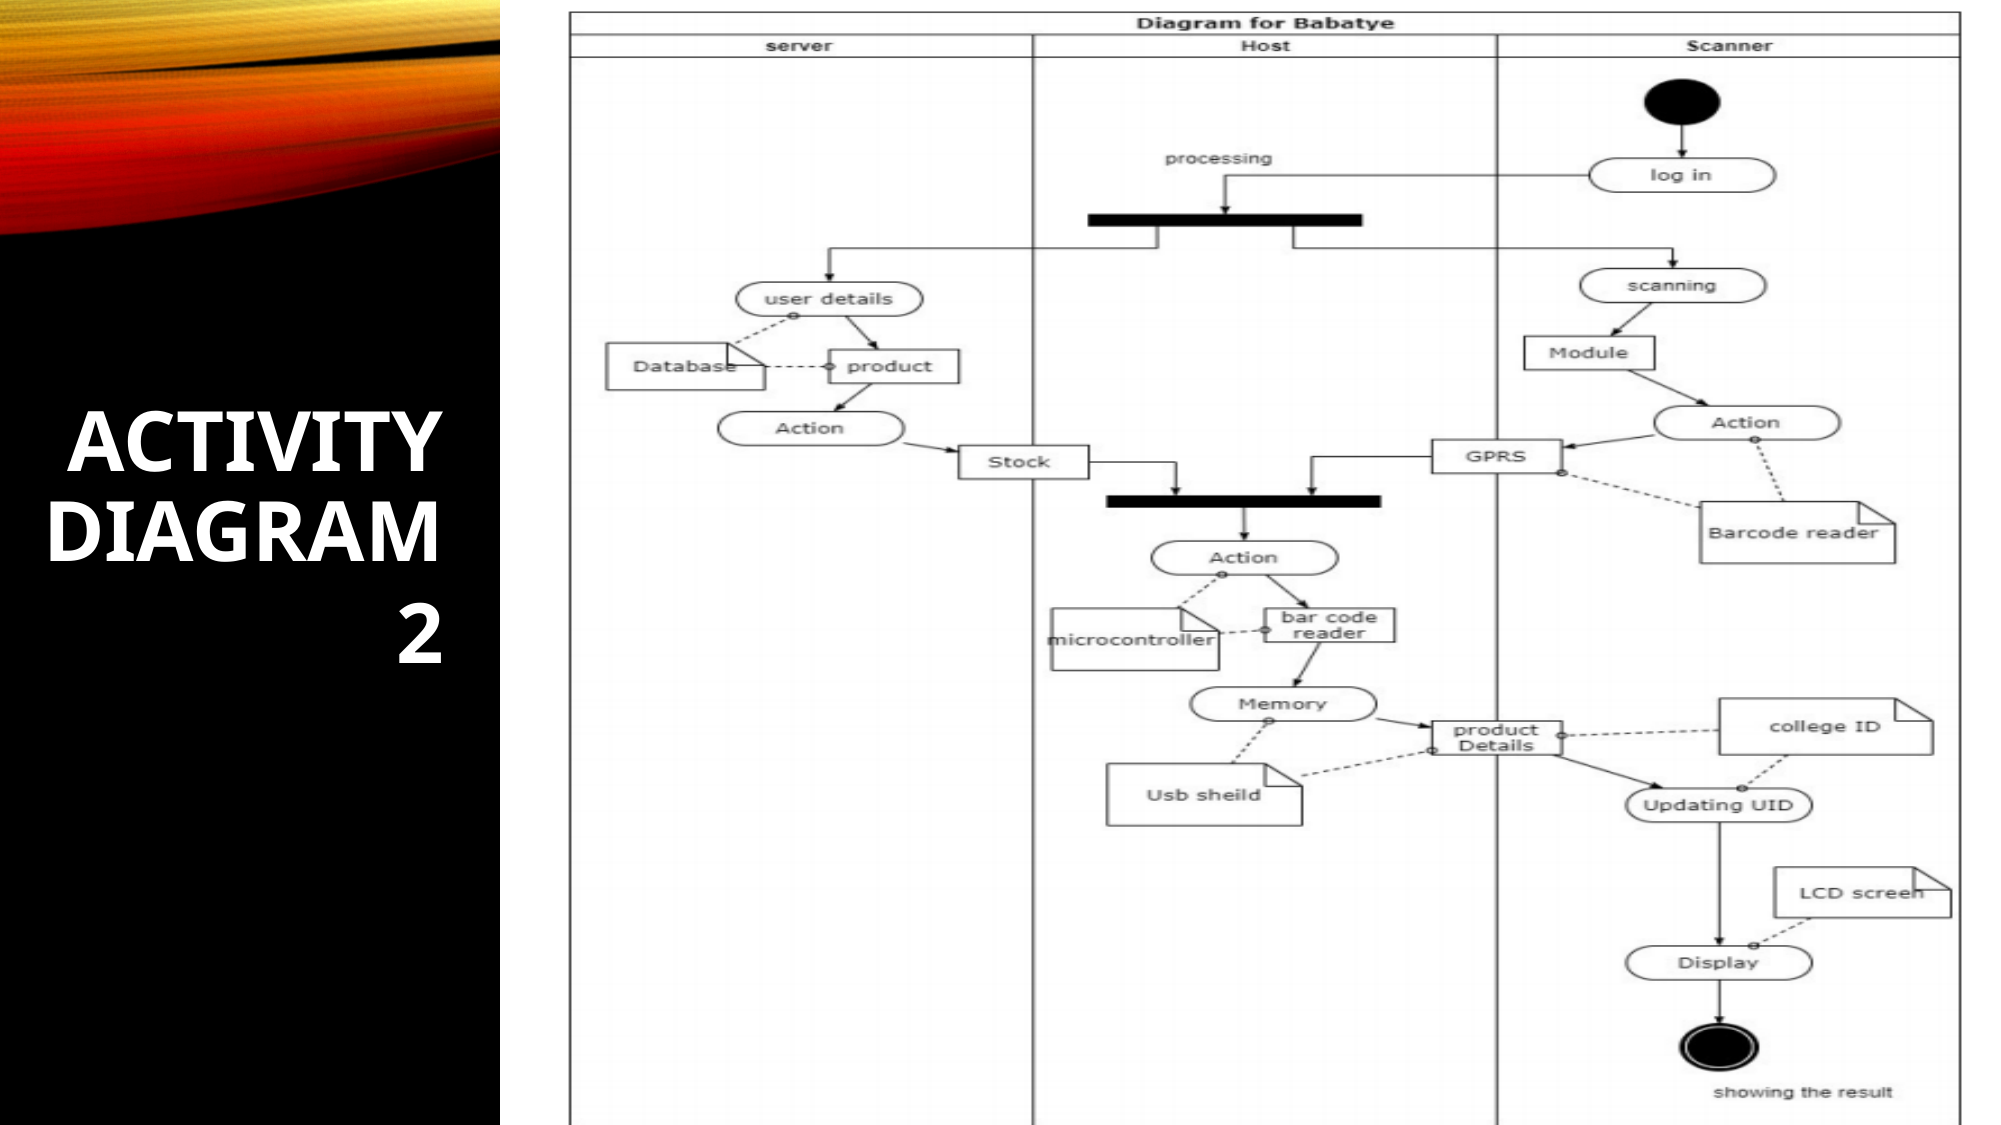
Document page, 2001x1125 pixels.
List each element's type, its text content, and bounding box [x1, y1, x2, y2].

text_box Activity Diagram 2 [0, 354, 460, 689]
picture [0, 0, 2000, 1125]
text_box [0, 237, 499, 717]
